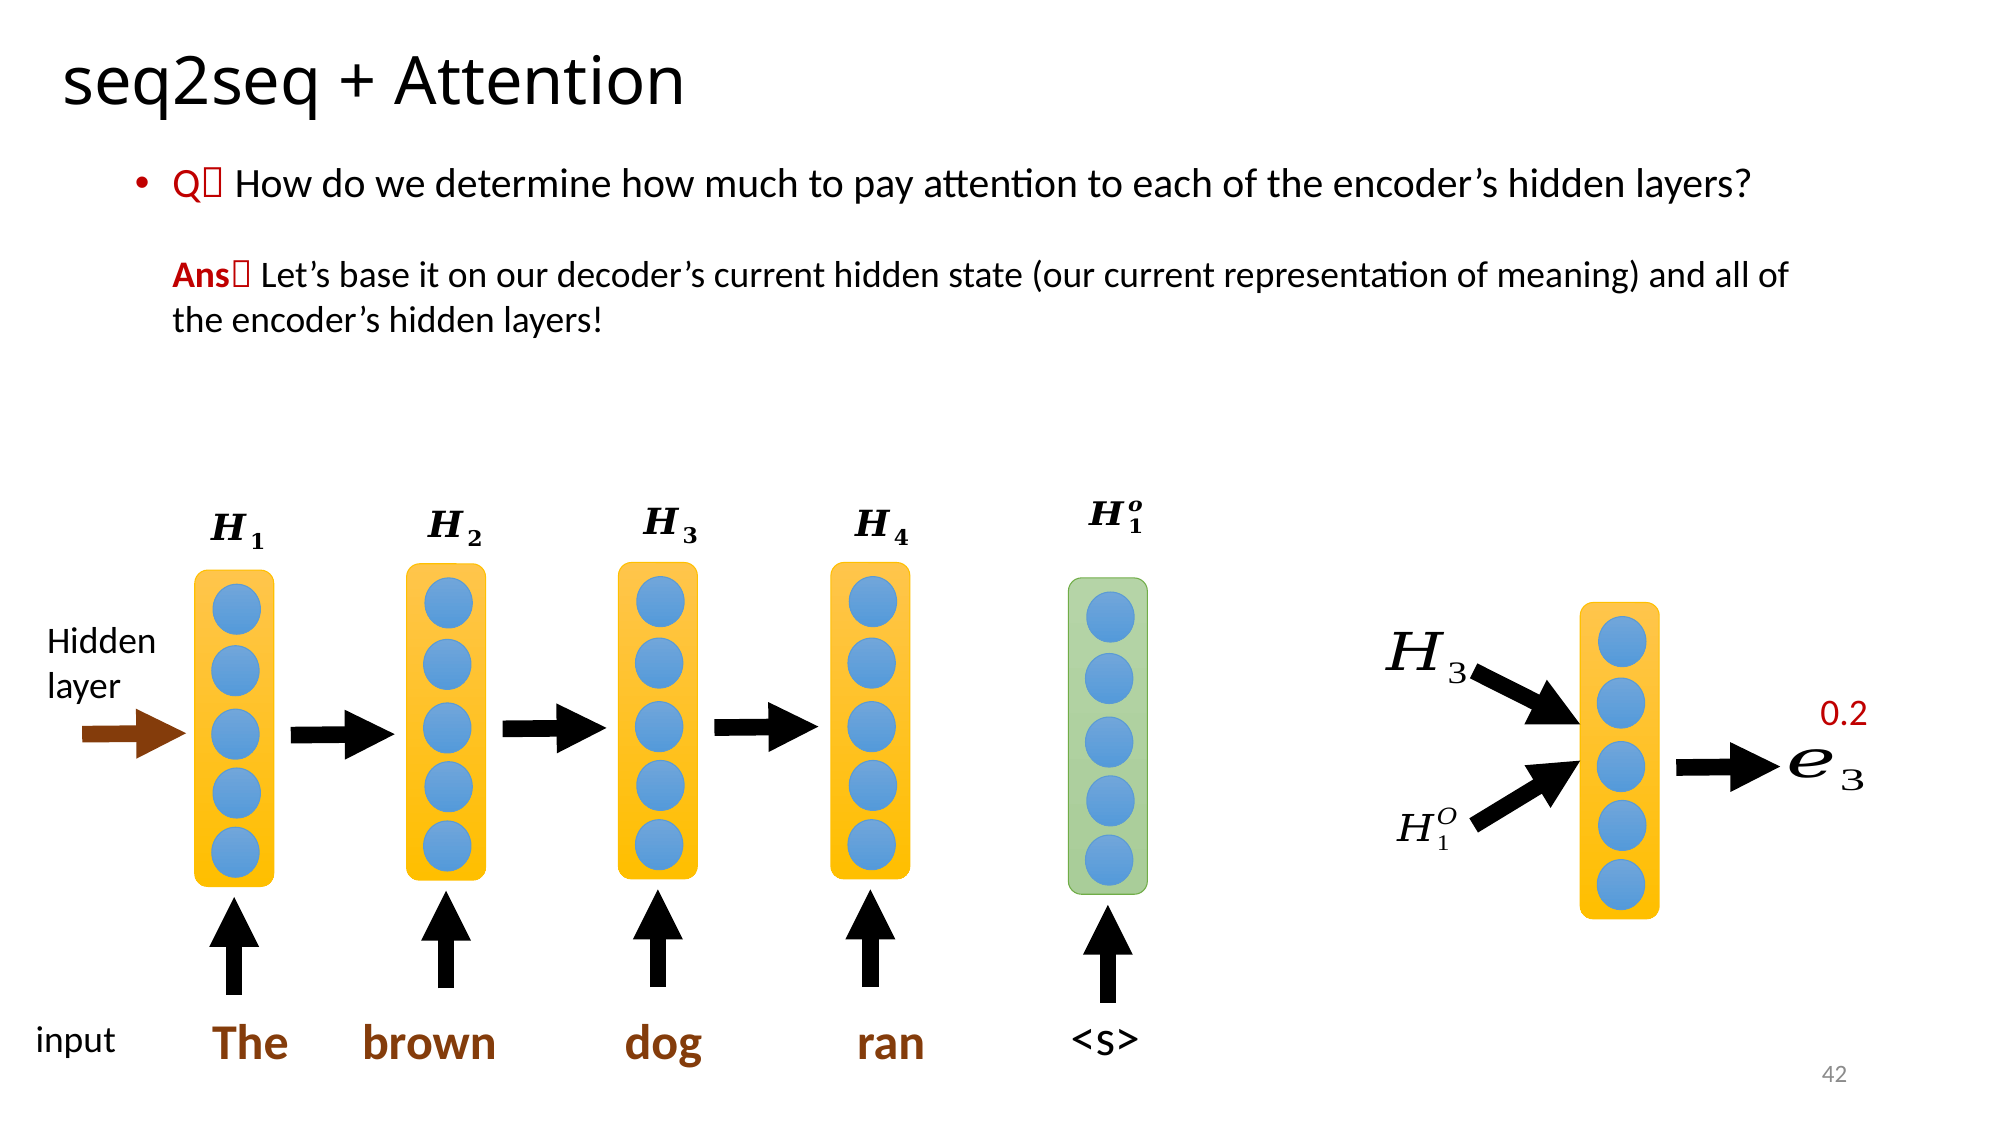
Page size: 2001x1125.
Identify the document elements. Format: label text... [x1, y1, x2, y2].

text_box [406, 563, 607, 989]
text_box input [20, 1007, 131, 1068]
list Q How do we determine how much to pay attention to each of the encoder’s hidden layers? [119, 154, 1845, 321]
title seq2seq + Attention [47, 27, 1773, 140]
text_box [830, 562, 910, 988]
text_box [1473, 602, 1781, 919]
text_box The brown dog ran [197, 1001, 956, 1077]
text_box 0.2 [1805, 680, 1884, 741]
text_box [618, 562, 819, 988]
text_box Hidden layer [32, 609, 172, 714]
slide_number 42 [1412, 1042, 1863, 1103]
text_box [1473, 760, 1581, 826]
text_box Ans Let’s base it on our decoder’s current hidden state (our current representation of meaning) and all of the encoder’s hidden layers! [157, 242, 1814, 348]
text_box <s> [1055, 997, 1156, 1073]
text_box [1068, 577, 1148, 1003]
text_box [194, 570, 395, 995]
